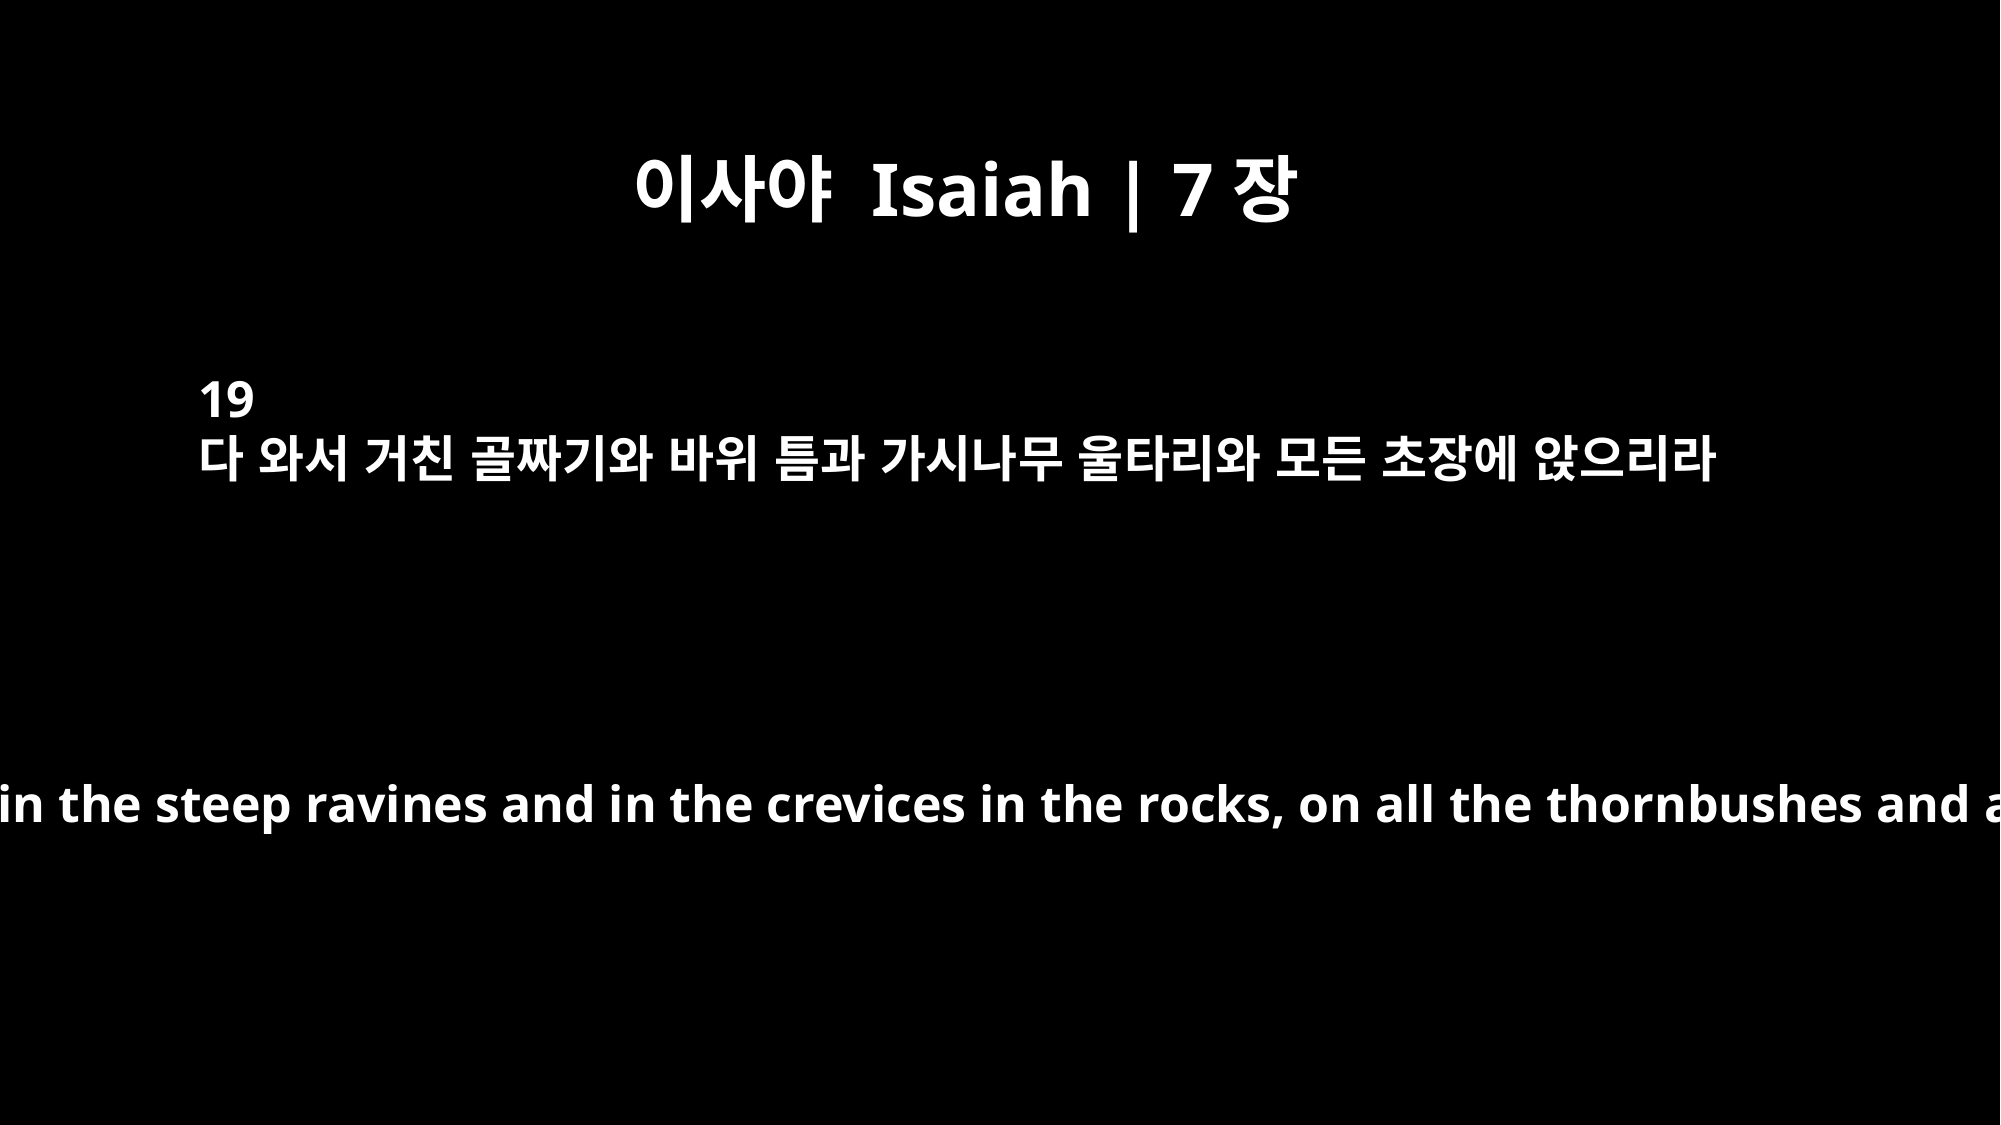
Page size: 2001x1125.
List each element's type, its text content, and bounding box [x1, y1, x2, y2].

text_box 이사야 Isaiah | 7장 [617, 136, 1315, 239]
text_box 19 다 와서 거친 골짜기와 바위 틈과 가시나무 울타리와 모든 초장에 앉으리라 [183, 359, 1734, 495]
text_box They will all come and settle in the steep ravines and in the crevices in the rocks, on all the thornbushes and at all the water holes. [0, 764, 2000, 840]
